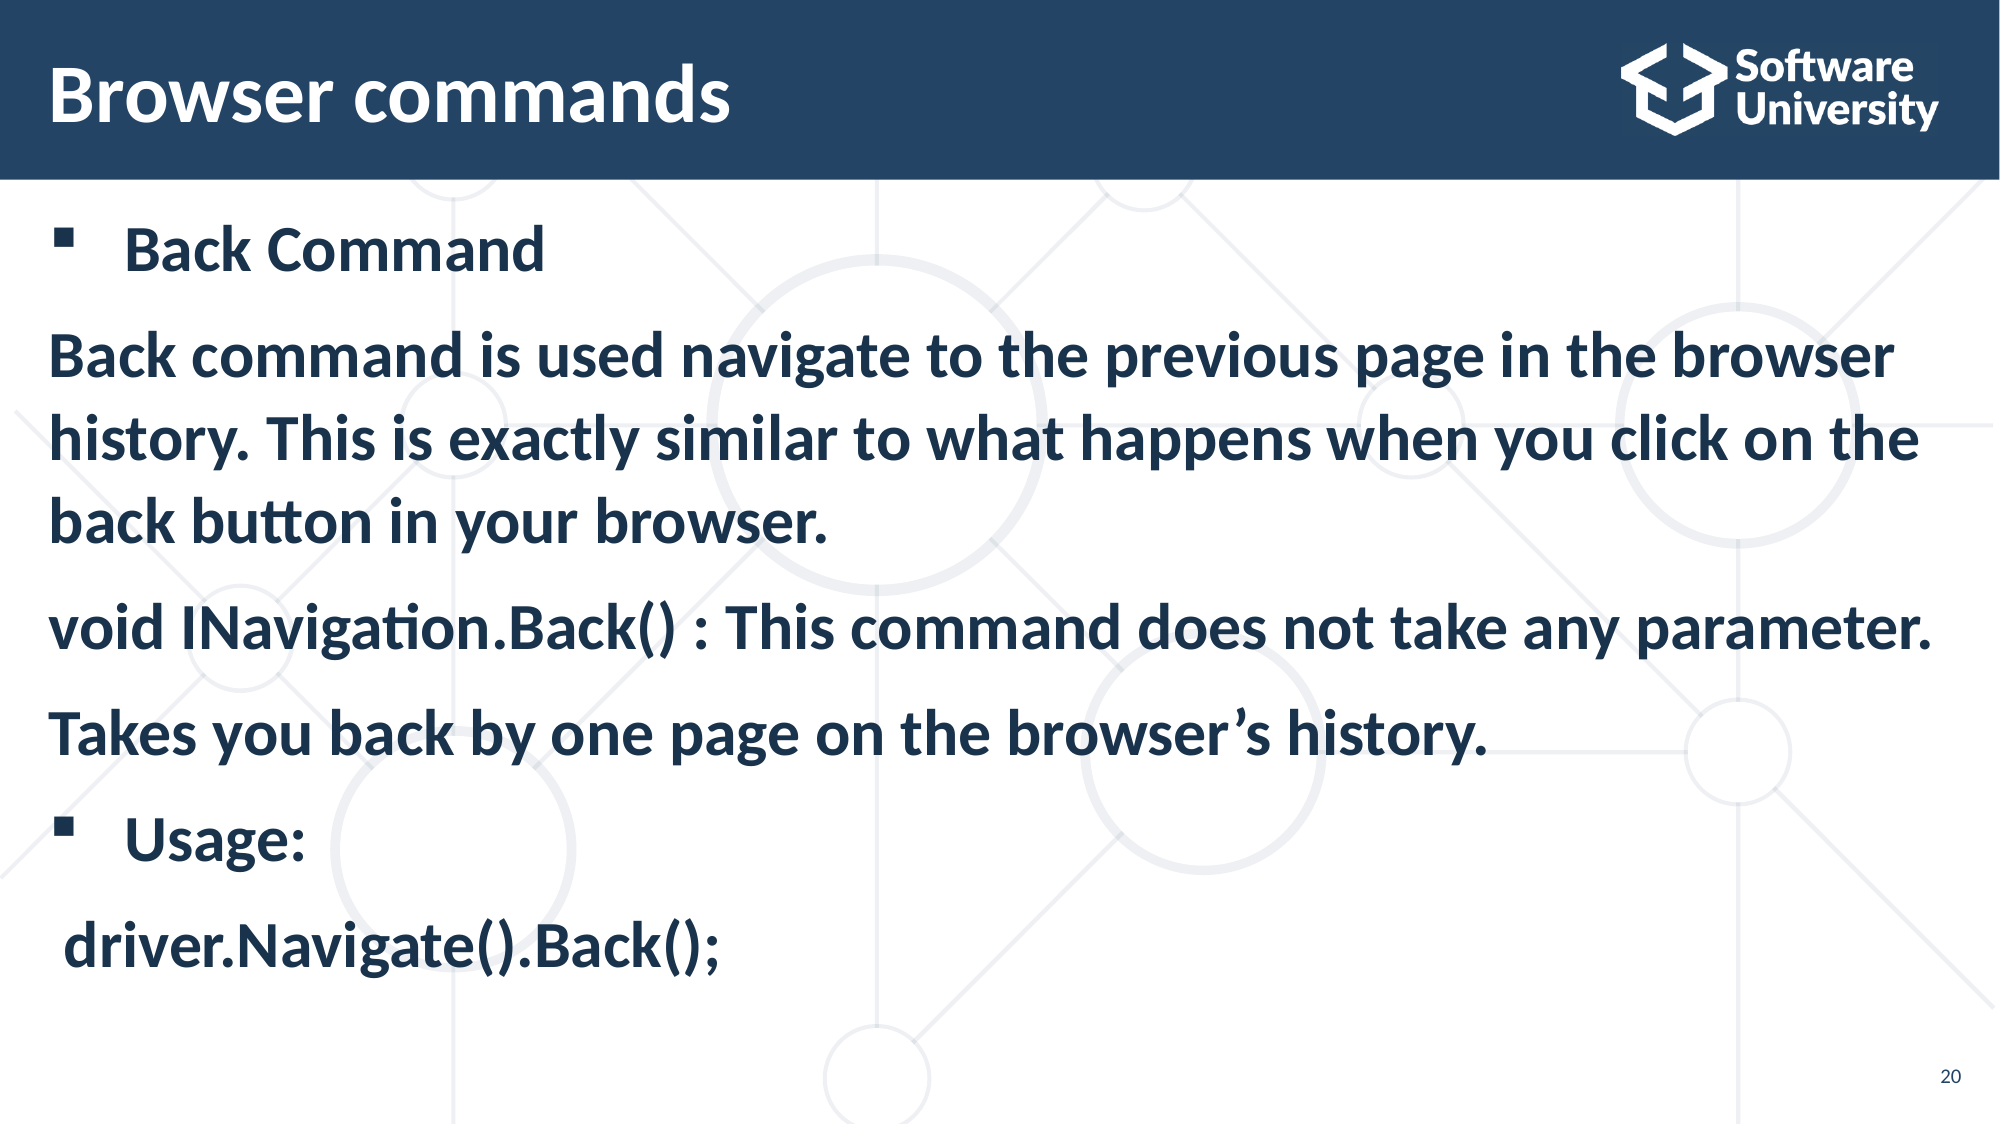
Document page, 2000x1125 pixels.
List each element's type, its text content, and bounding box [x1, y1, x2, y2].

slide_number 20 [1896, 1049, 1968, 1101]
list Back Command Back command is used navigate to the previous page in the browser history. This is exactly similar to what happens when you click on the back button in your browser. void INavigation.Back() : This command does not take any parameter. Takes you back by one page on the browser’s history. Usage: driver.Navigate().Back(); [31, 196, 1970, 1050]
picture [1621, 43, 1939, 136]
title Browser commands [31, 16, 1591, 162]
